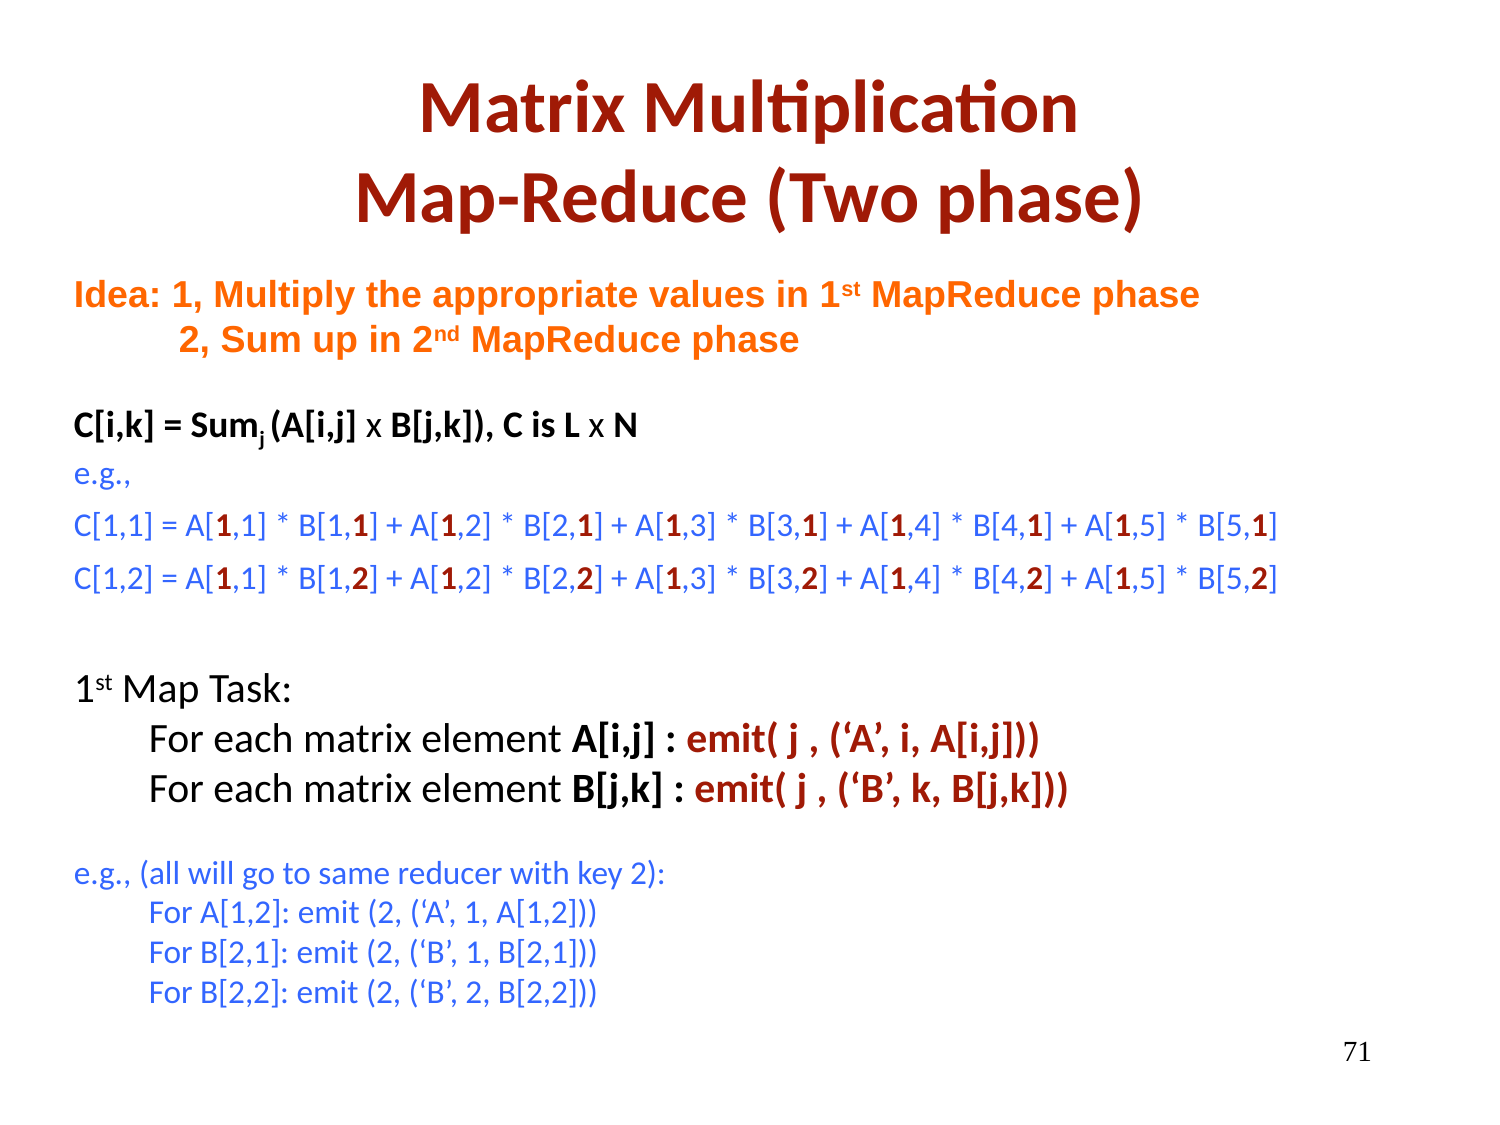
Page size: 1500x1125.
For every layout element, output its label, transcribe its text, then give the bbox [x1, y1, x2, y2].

text_box Idea: 1, Multiply the appropriate values in 1st MapReduce phase 2, Sum up in 2nd MapReduce phase C[i,k] = Sumj (A[i,j] x B[j,k]), C is L x N e.g., C[1,1] = A[1,1] * B[1,1] + A[1,2] * B[2,1] + A[1,3] * B[3,1] + A[1,4] * B[4,1] + A[1,5] * B[5,1] C[1,2] = A[1,1] * B[1,2] + A[1,2] * B[2,2] + A[1,3] * B[3,2] + A[1,4] * B[4,2] + A[1,5] * B[5,2] 1st Map Task: For each matrix element A[i,j] : emit( j , (‘A’, i, A[i,j])) For each matrix element B[j,k] : emit( j , (‘B’, k, B[j,k])) e.g., (all will go to same reducer with key 2): For A[1,2]: emit (2, (‘A’, 1, A[1,2])) For B[2,1]: emit (2, (‘B’, 1, B[2,1])) For B[2,2]: emit (2, (‘B’, 2, B[2,2])) [59, 262, 1441, 1018]
slide_number 71 [1074, 1025, 1388, 1100]
text_box Matrix Multiplication Map-Reduce (Two phase) [112, 50, 1388, 238]
